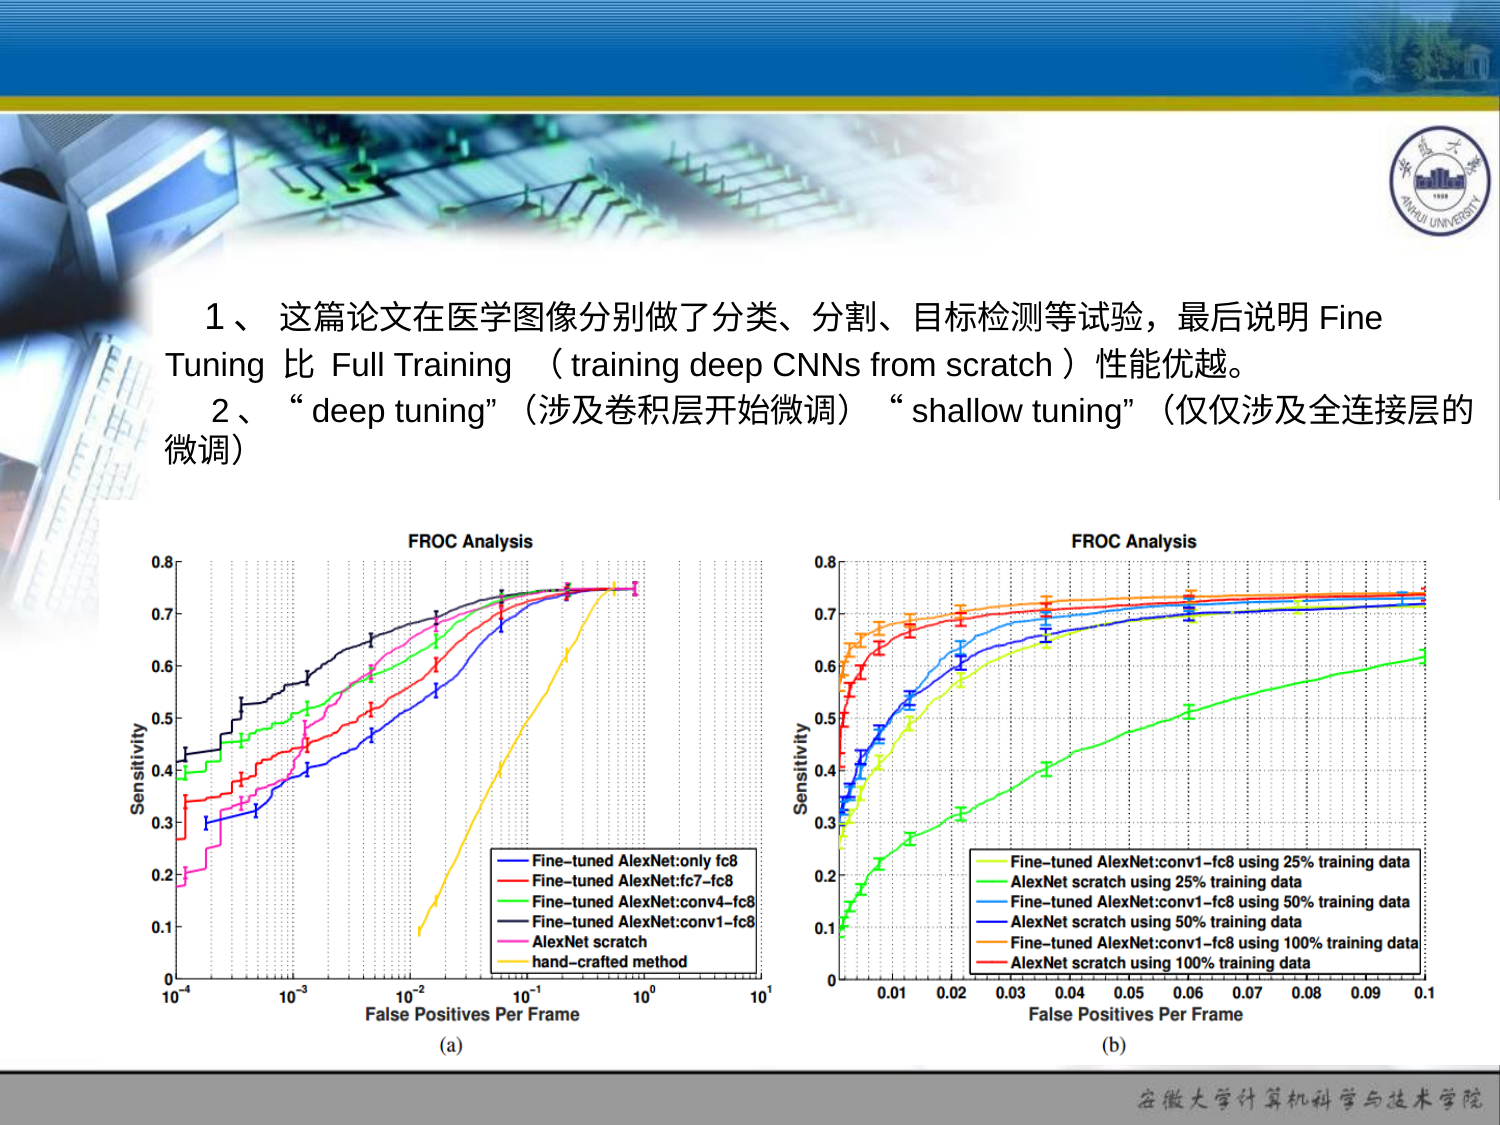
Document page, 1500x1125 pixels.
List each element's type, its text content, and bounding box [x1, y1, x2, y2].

list 1、 这篇论文在医学图像分别做了分类、分割、目标检测等试验，最后说明Fine Tuning 比 Full Training （training deep CNNs from scratch）性能优越。 2、“deep tuning”（涉及卷积层开始微调）“shallow tuning”（仅仅涉及全连接层的微调） [149, 255, 1500, 499]
picture [0, 0, 1500, 1125]
